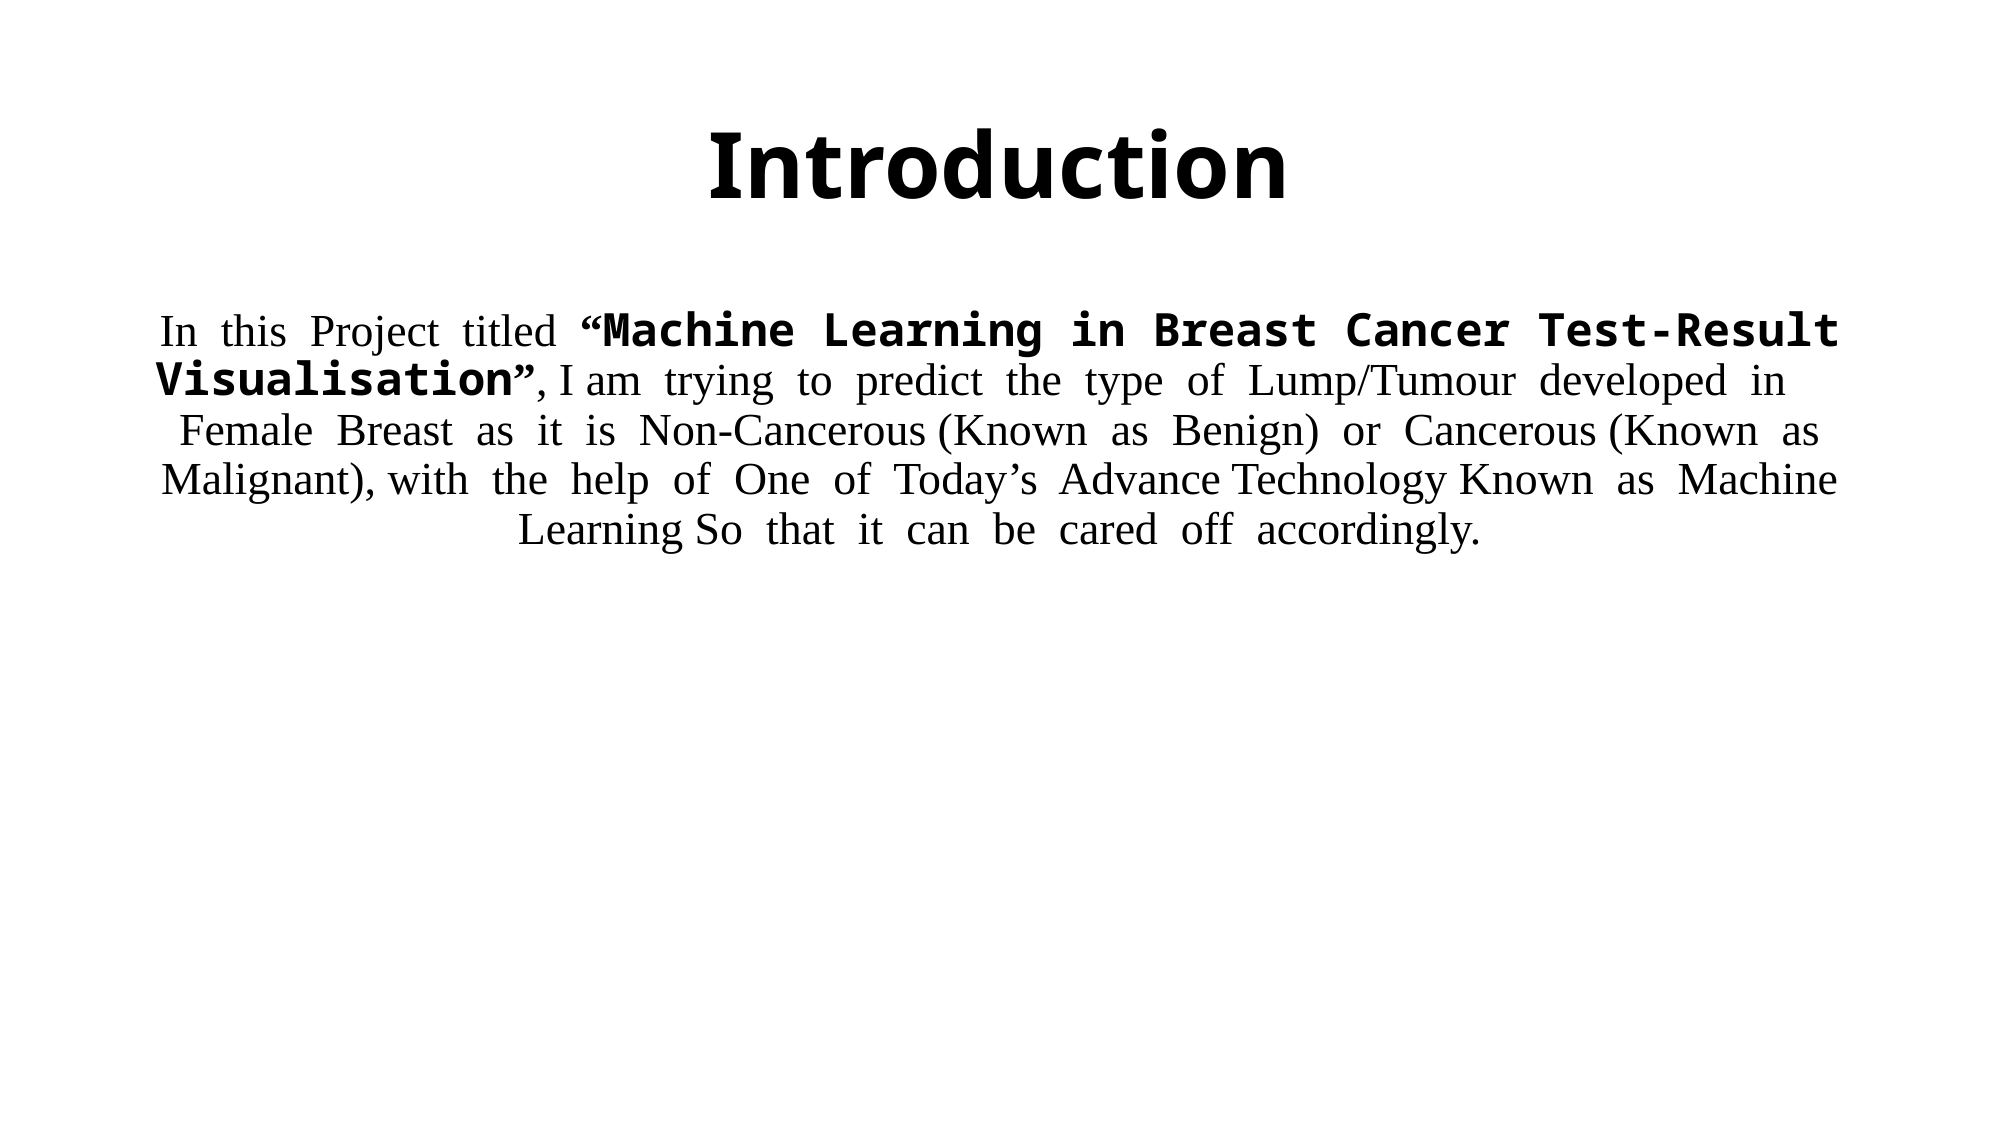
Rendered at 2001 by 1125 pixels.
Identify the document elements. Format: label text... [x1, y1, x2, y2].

list In this Project titled “Machine Learning in Breast Cancer Test-Result Visualisation”, I am trying to predict the type of Lump/Tumour developed in Female Breast as it is Non-Cancerous (Known as Benign) or Cancerous (Known as Malignant), with the help of One of Today’s Advance Technology Known as Machine Learning So that it can be cared off accordingly. [137, 299, 1863, 1014]
title Introduction [137, 59, 1863, 278]
